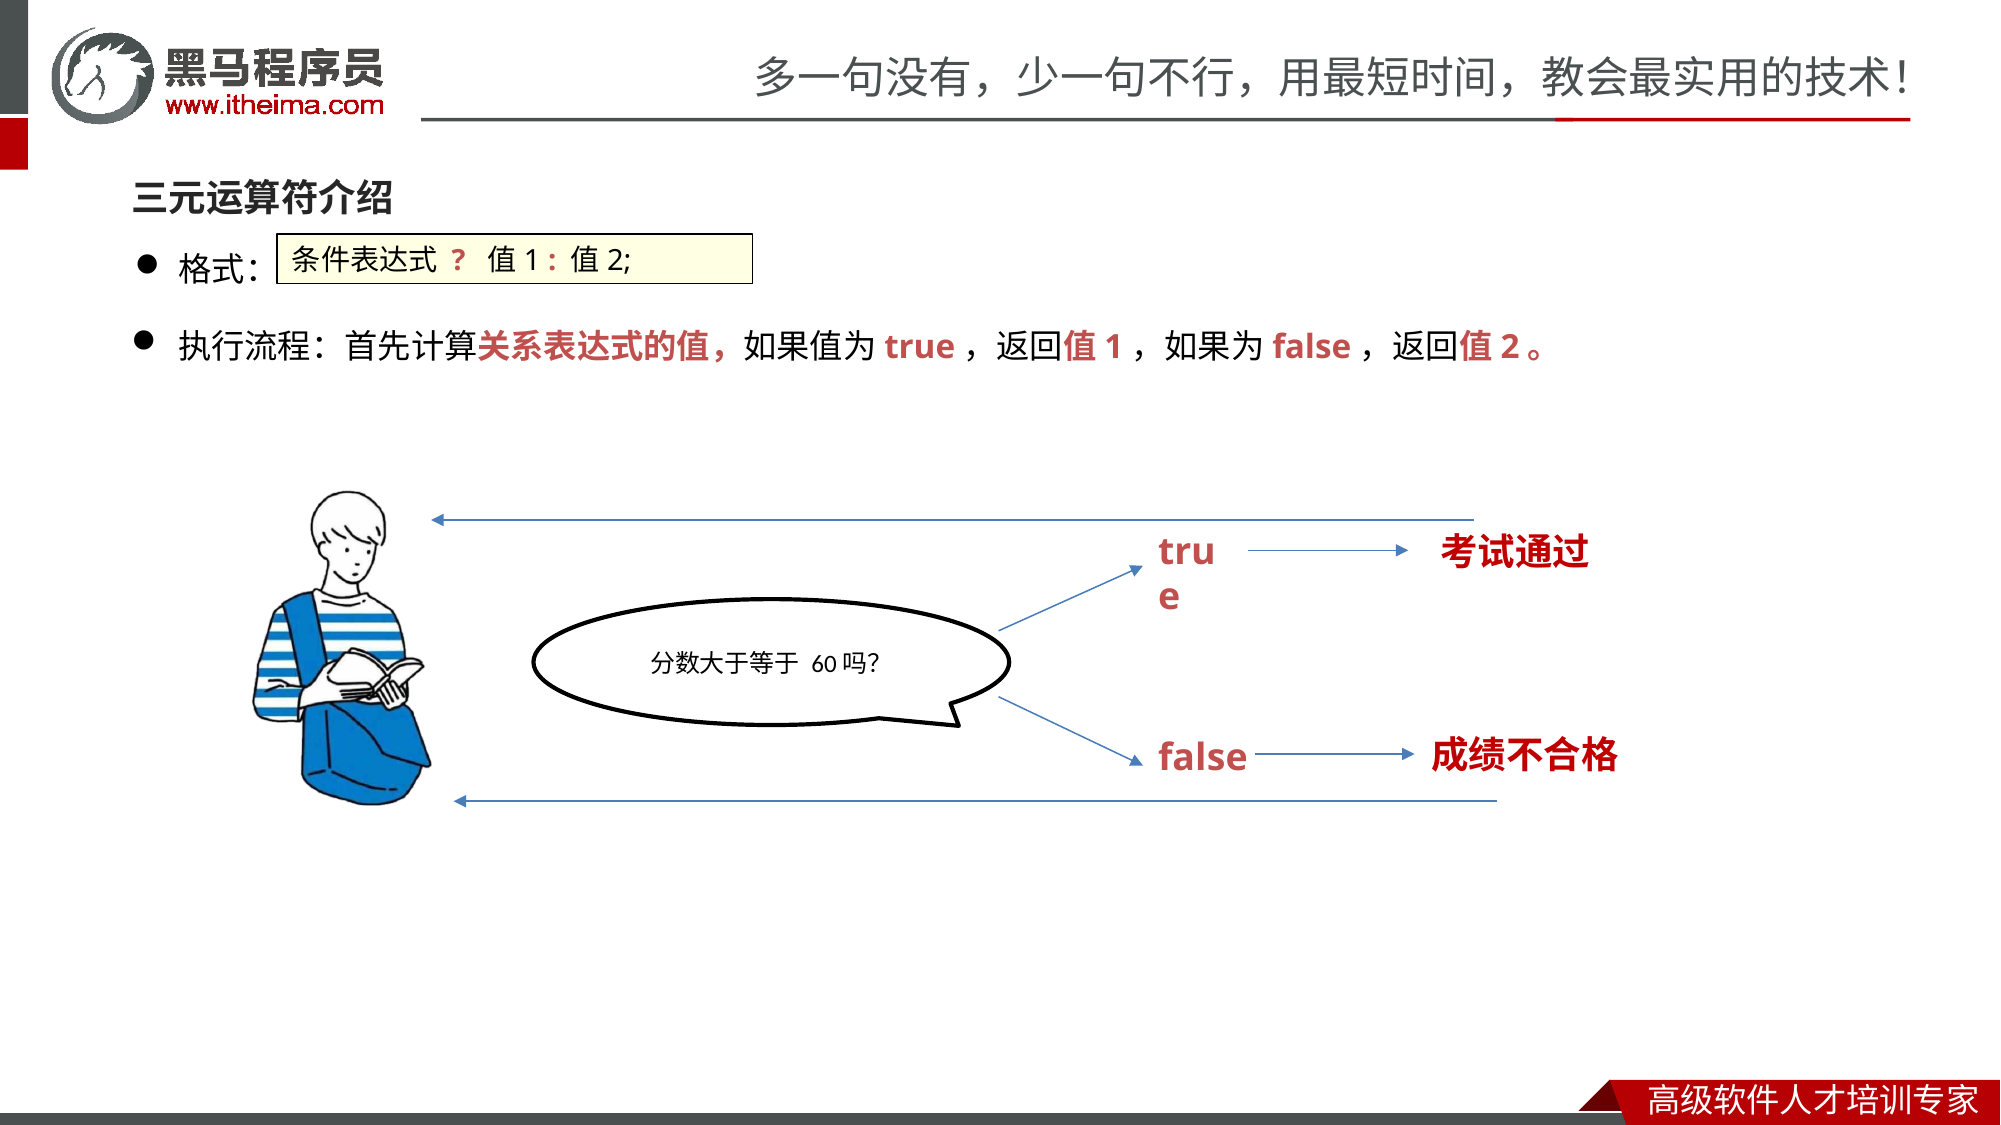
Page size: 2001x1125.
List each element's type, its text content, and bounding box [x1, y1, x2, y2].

text_box 条件表达式 ? 值1 : 值2; [277, 234, 753, 284]
text_box 成绩不合格 [1416, 723, 1672, 784]
picture [50, 26, 384, 125]
text_box 执行流程：首先计算关系表达式的值，如果值为true，返回值1，如果为false，返回值2。 [116, 297, 1621, 373]
text_box 考试通过 [1425, 520, 1672, 581]
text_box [998, 696, 1144, 766]
text_box 分数大于等于 60吗？ [531, 597, 1012, 728]
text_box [998, 565, 1144, 632]
picture [250, 490, 432, 806]
list 三元运算符介绍 [116, 154, 1880, 239]
text_box true [1143, 528, 1249, 625]
text_box 格式： [119, 221, 1048, 296]
text_box false [1143, 725, 1335, 786]
